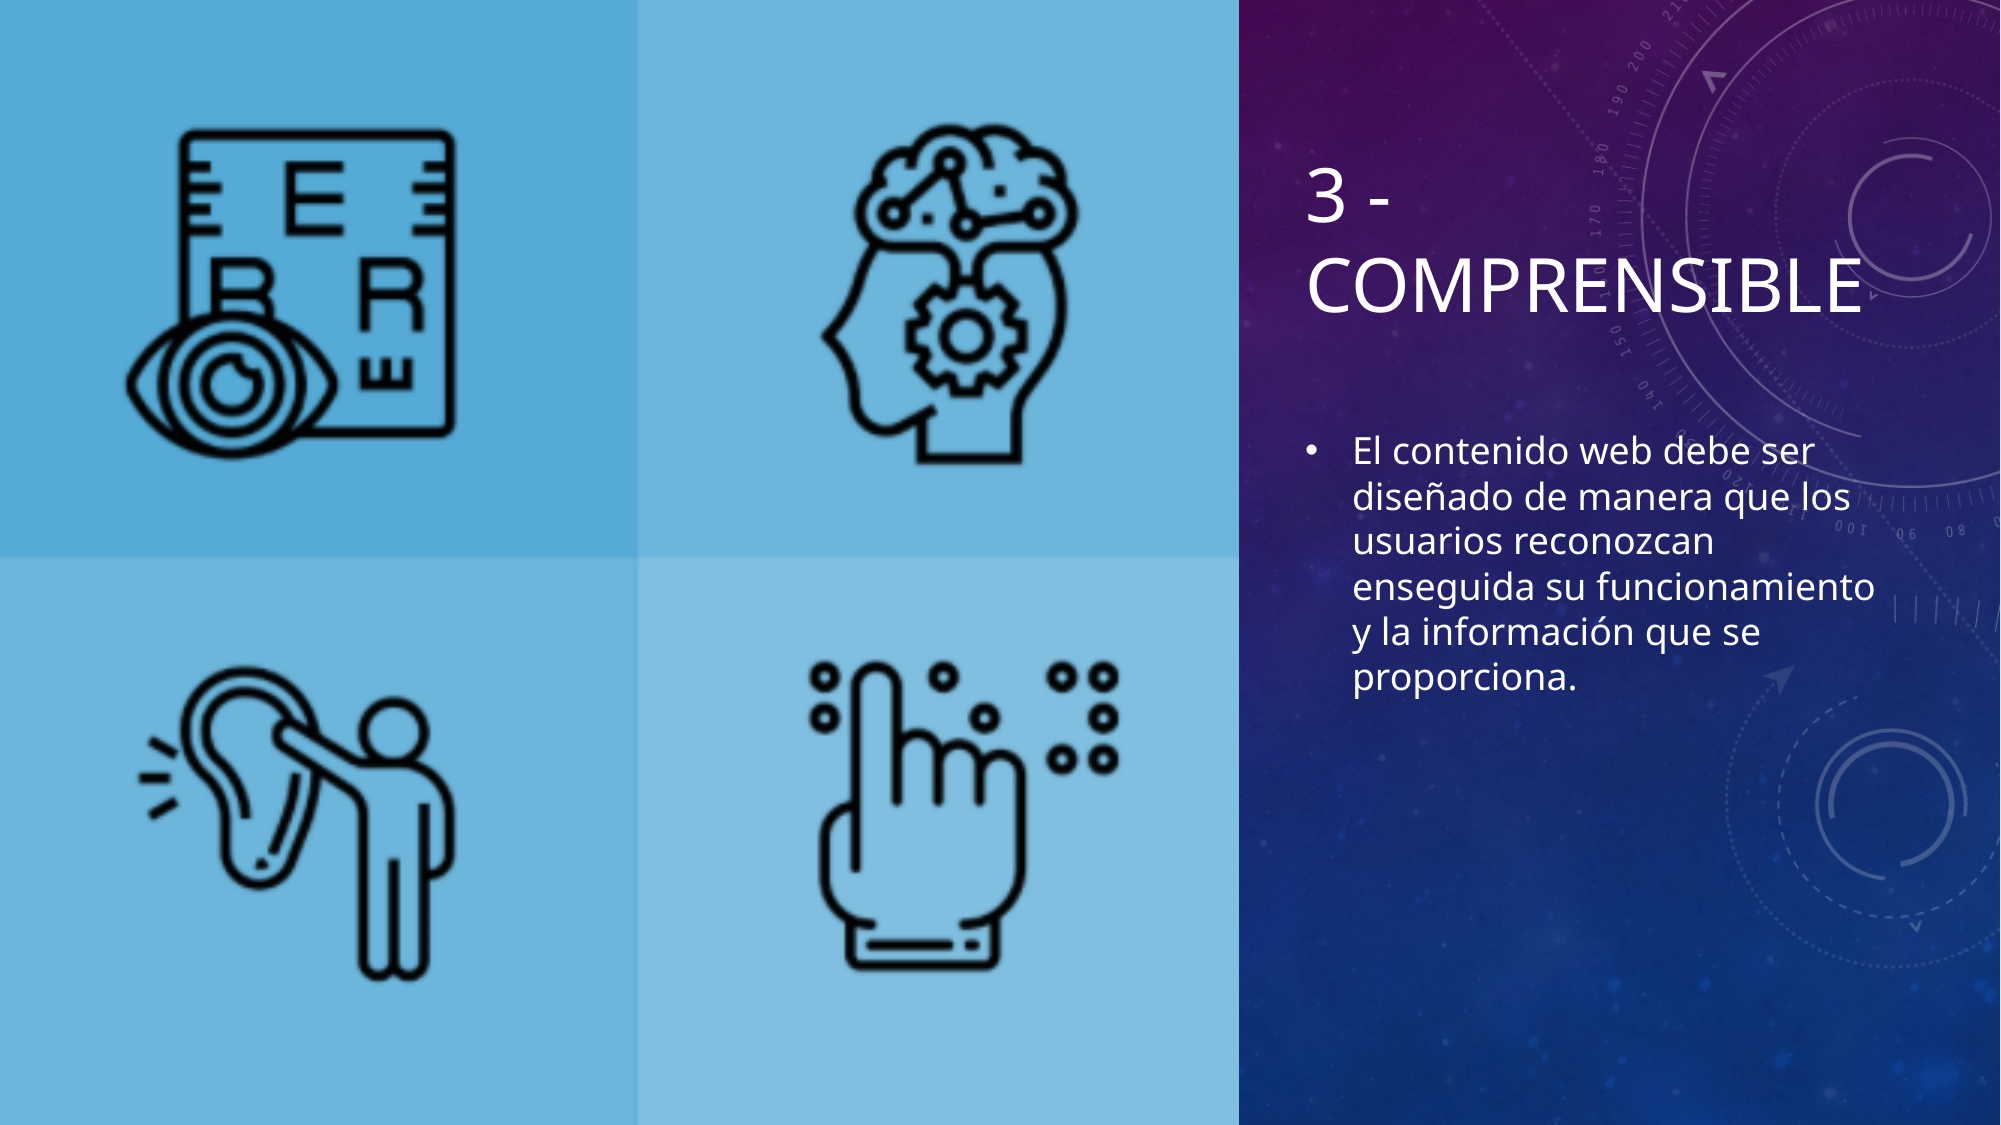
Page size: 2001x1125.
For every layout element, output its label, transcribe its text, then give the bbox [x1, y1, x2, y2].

picture [0, 0, 2001, 1125]
title 3 -Comprensible [1290, 105, 1899, 369]
list El contenido web debe ser diseñado de manera que los usuarios reconozcan enseguida su funcionamiento y la información que se proporciona. [1290, 369, 1899, 756]
